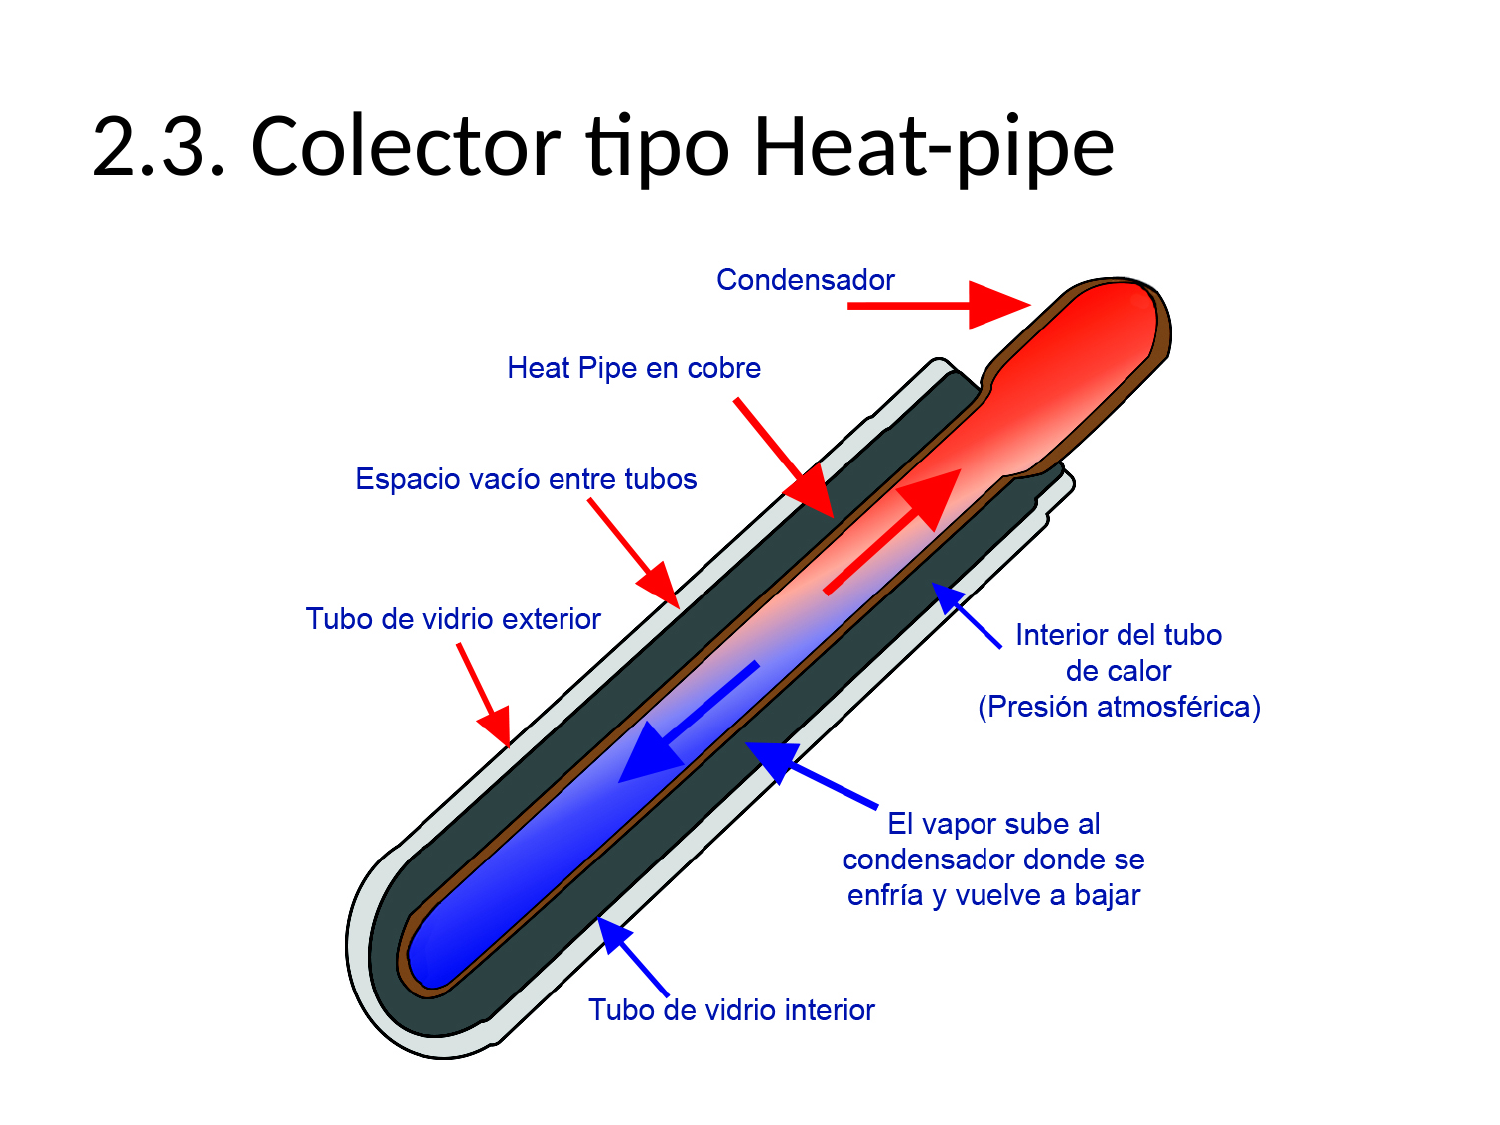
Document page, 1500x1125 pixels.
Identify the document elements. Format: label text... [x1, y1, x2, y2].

picture [280, 196, 1266, 1125]
title 2.3. Colector tipo Heat-pipe [75, 45, 1425, 233]
